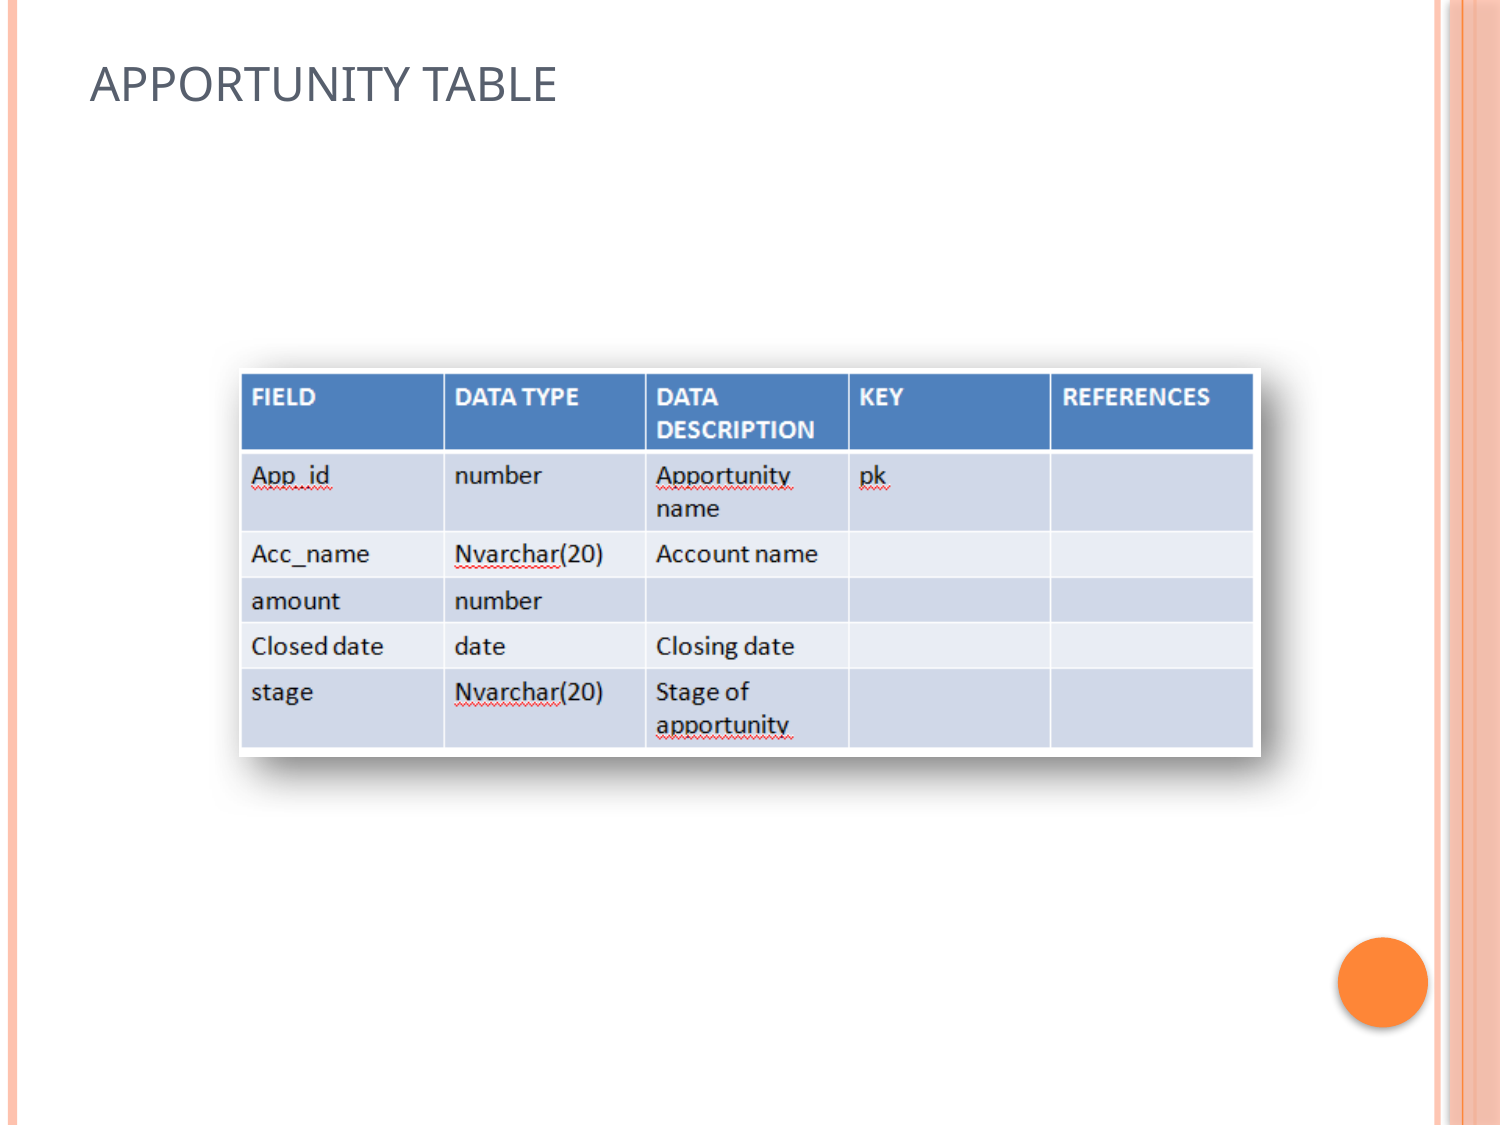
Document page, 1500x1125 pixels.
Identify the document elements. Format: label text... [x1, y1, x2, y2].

title Apportunity Table [75, 45, 1300, 233]
picture [238, 368, 1262, 757]
